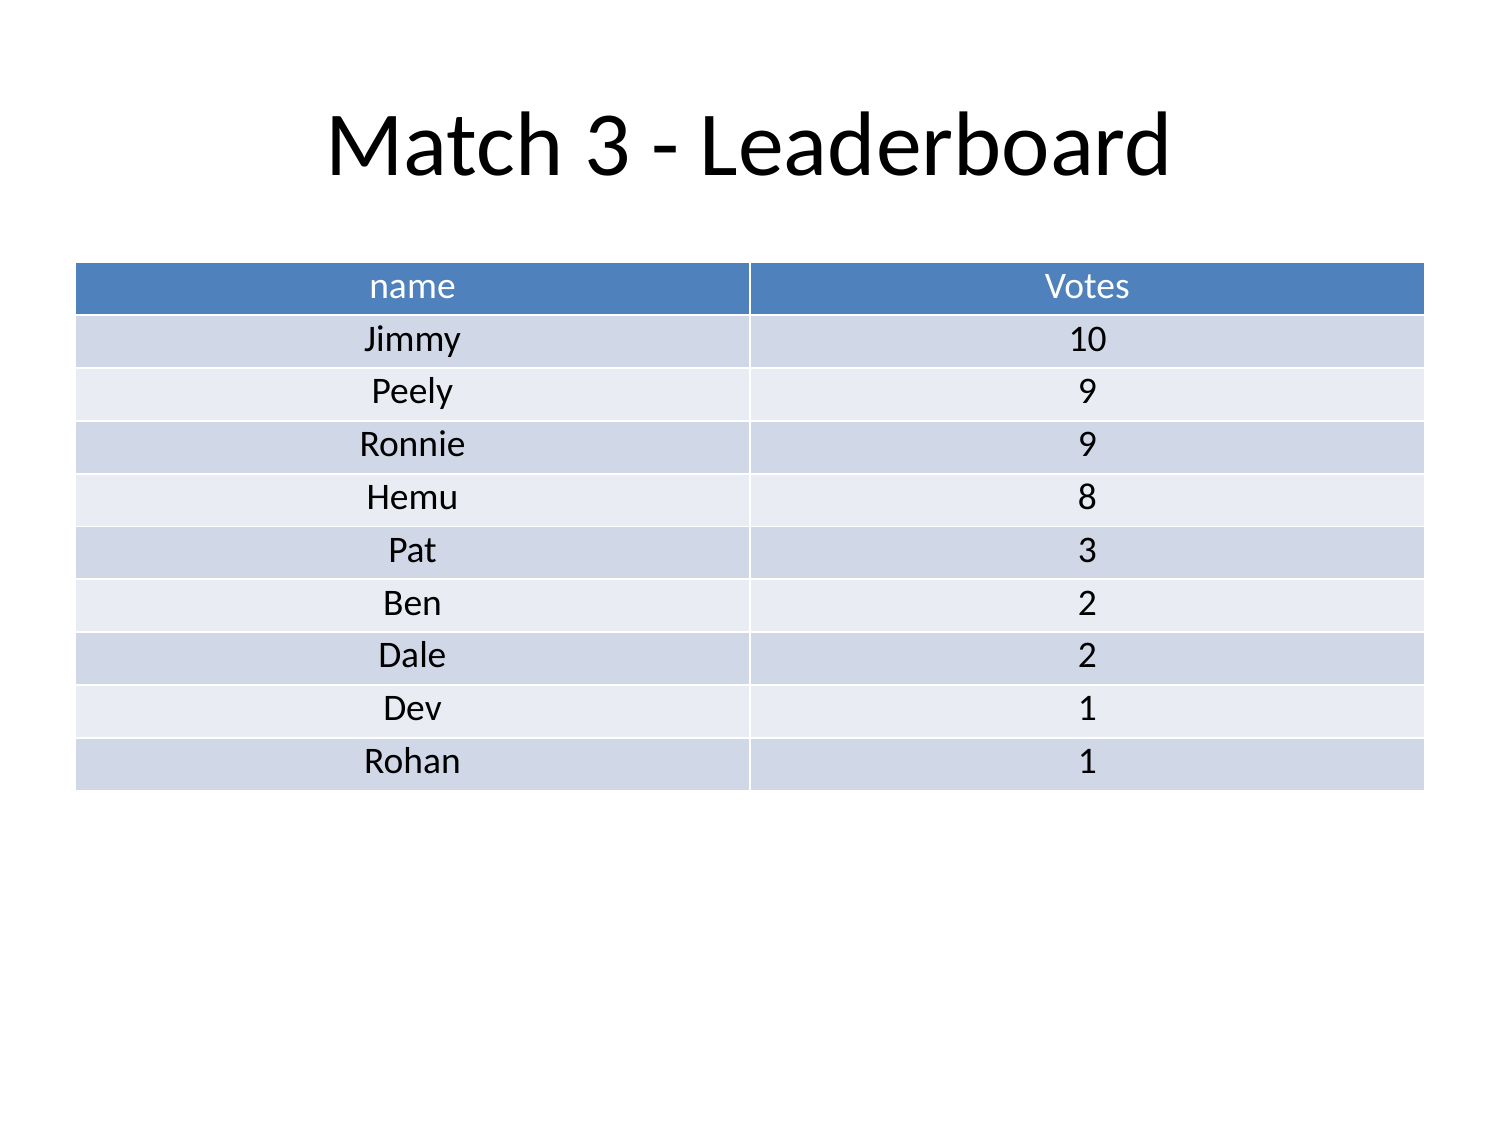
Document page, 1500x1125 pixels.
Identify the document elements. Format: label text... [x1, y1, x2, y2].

table_cell 2 [751, 633, 1424, 684]
title Match 3 - Leaderboard [75, 45, 1425, 233]
table_cell Pat [76, 527, 749, 578]
table_cell Peely [76, 369, 749, 420]
table_header name [76, 263, 749, 314]
table_cell 1 [751, 686, 1424, 737]
table_cell 2 [751, 580, 1424, 631]
table_cell 3 [751, 527, 1424, 578]
table_cell Ronnie [76, 422, 749, 473]
table_cell 9 [751, 422, 1424, 473]
table_header Votes [751, 263, 1424, 314]
table_cell 9 [751, 369, 1424, 420]
table_cell Jimmy [76, 316, 749, 367]
table_cell Dev [76, 686, 749, 737]
table_cell 10 [751, 316, 1424, 367]
table_cell 8 [751, 475, 1424, 526]
table_cell Rohan [76, 739, 749, 790]
table_cell Dale [76, 633, 749, 684]
table_cell Ben [76, 580, 749, 631]
table_cell Hemu [76, 475, 749, 526]
table_cell 1 [751, 739, 1424, 790]
